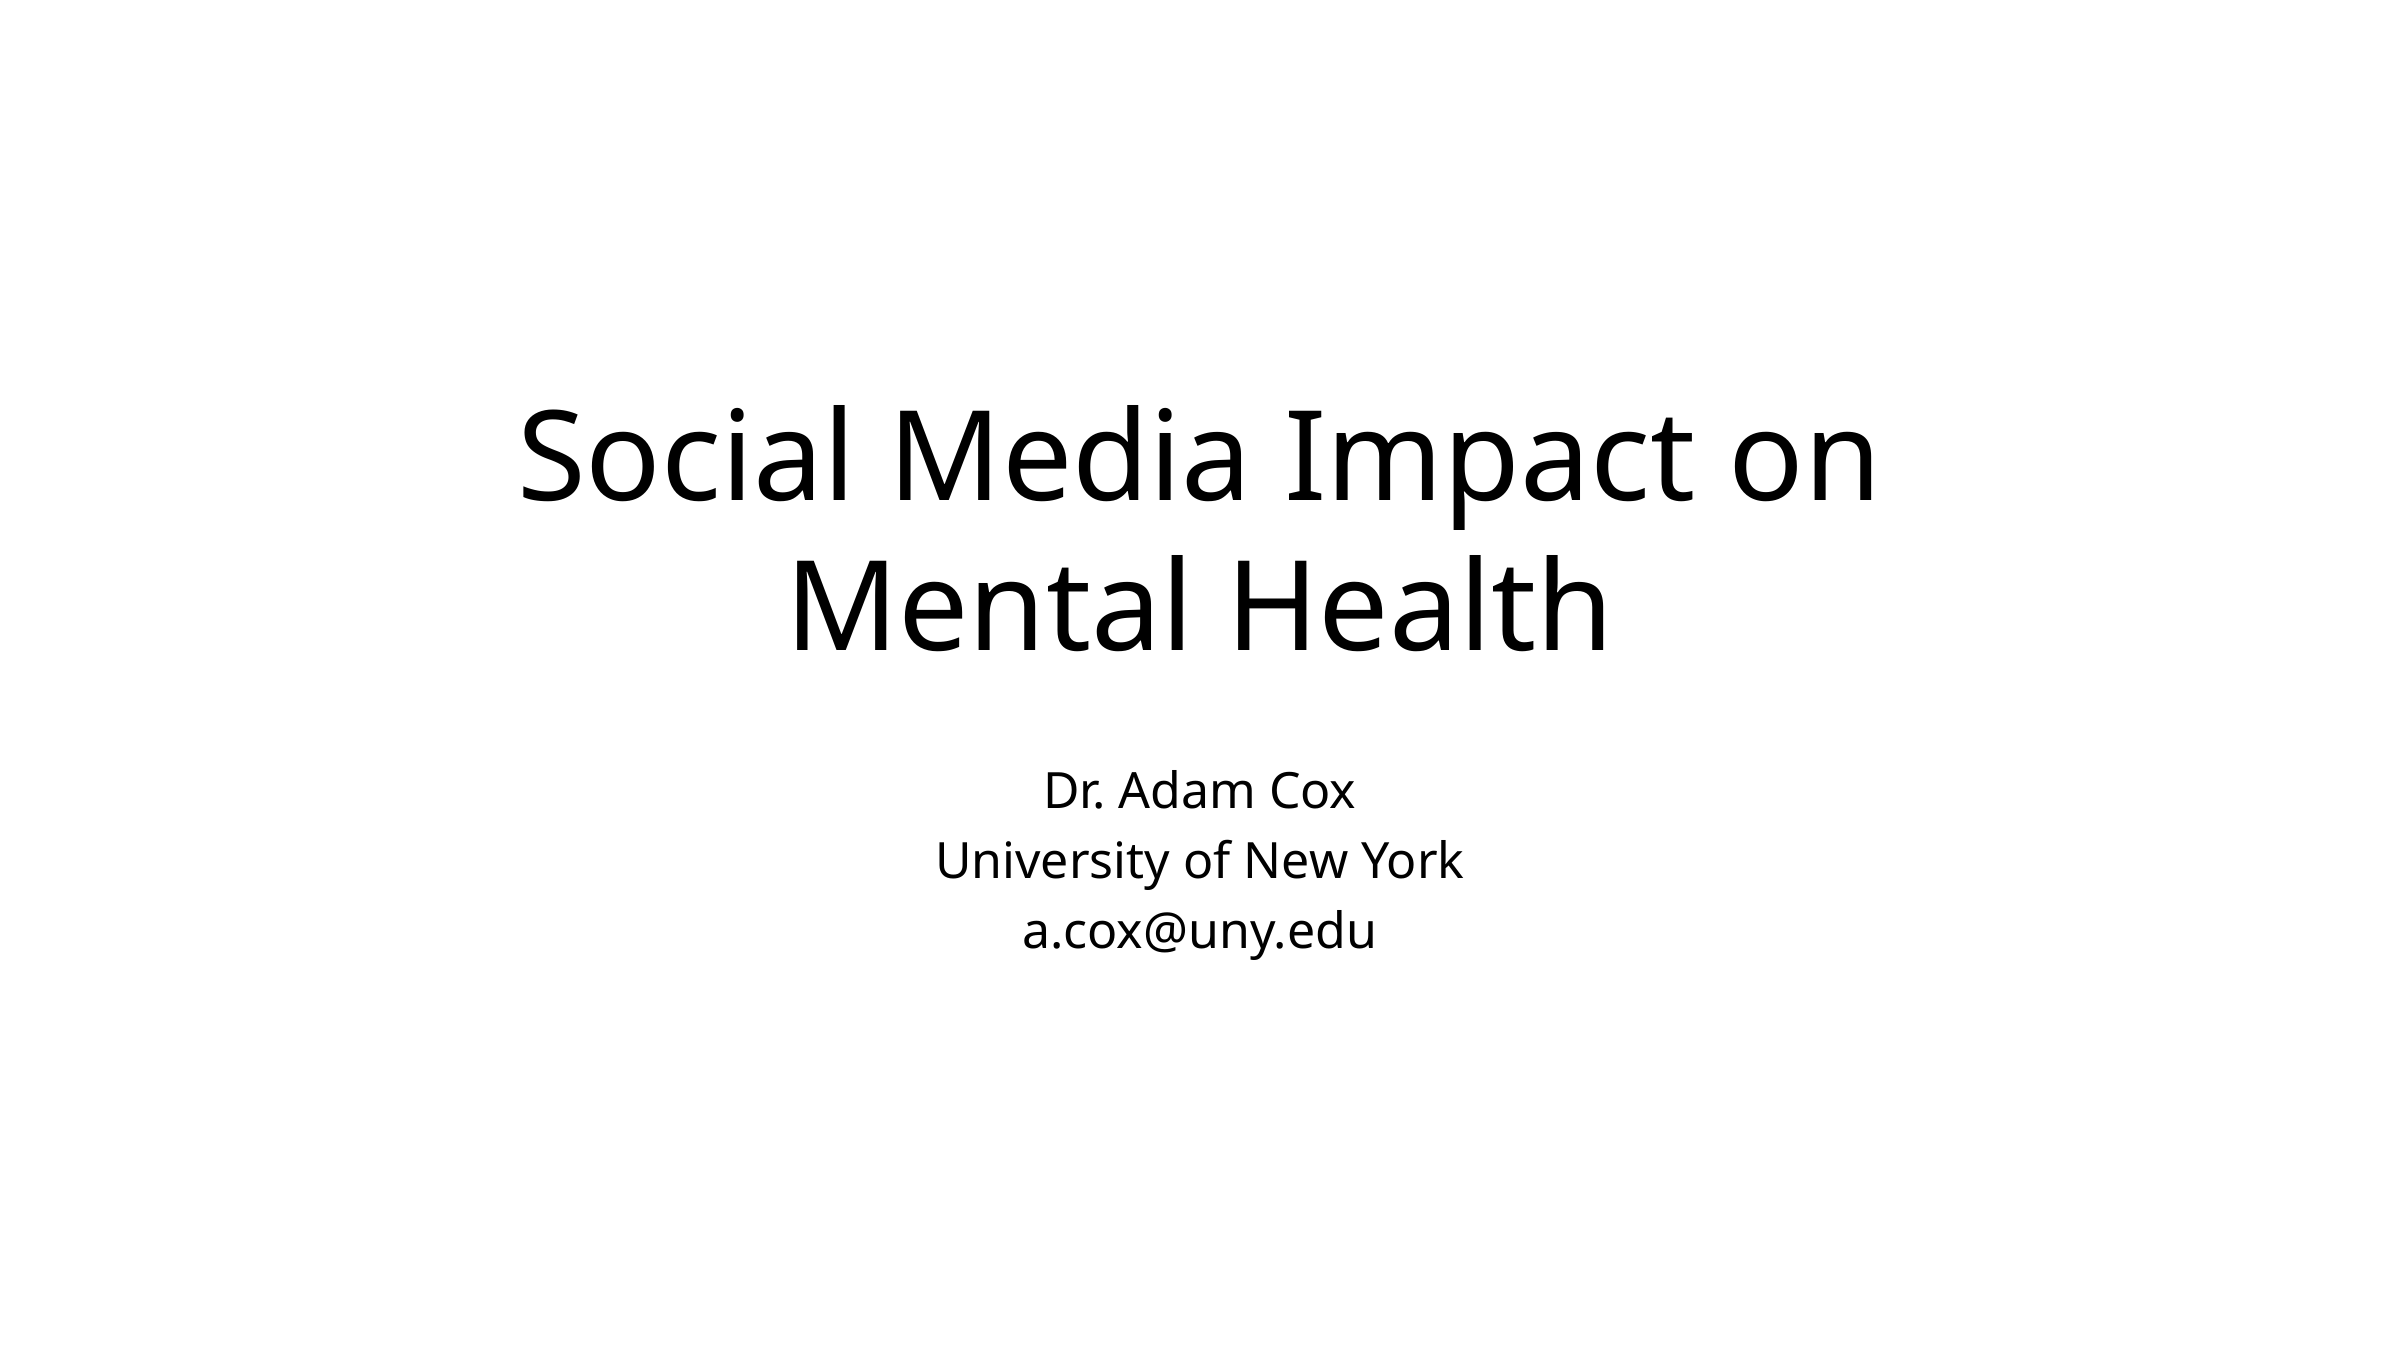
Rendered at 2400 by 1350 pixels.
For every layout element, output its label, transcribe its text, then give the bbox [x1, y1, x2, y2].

subtitle Dr. Adam Cox University of New York a.cox@uny.edu [450, 750, 1950, 1023]
title Social Media Impact on Mental Health [450, 329, 1950, 721]
